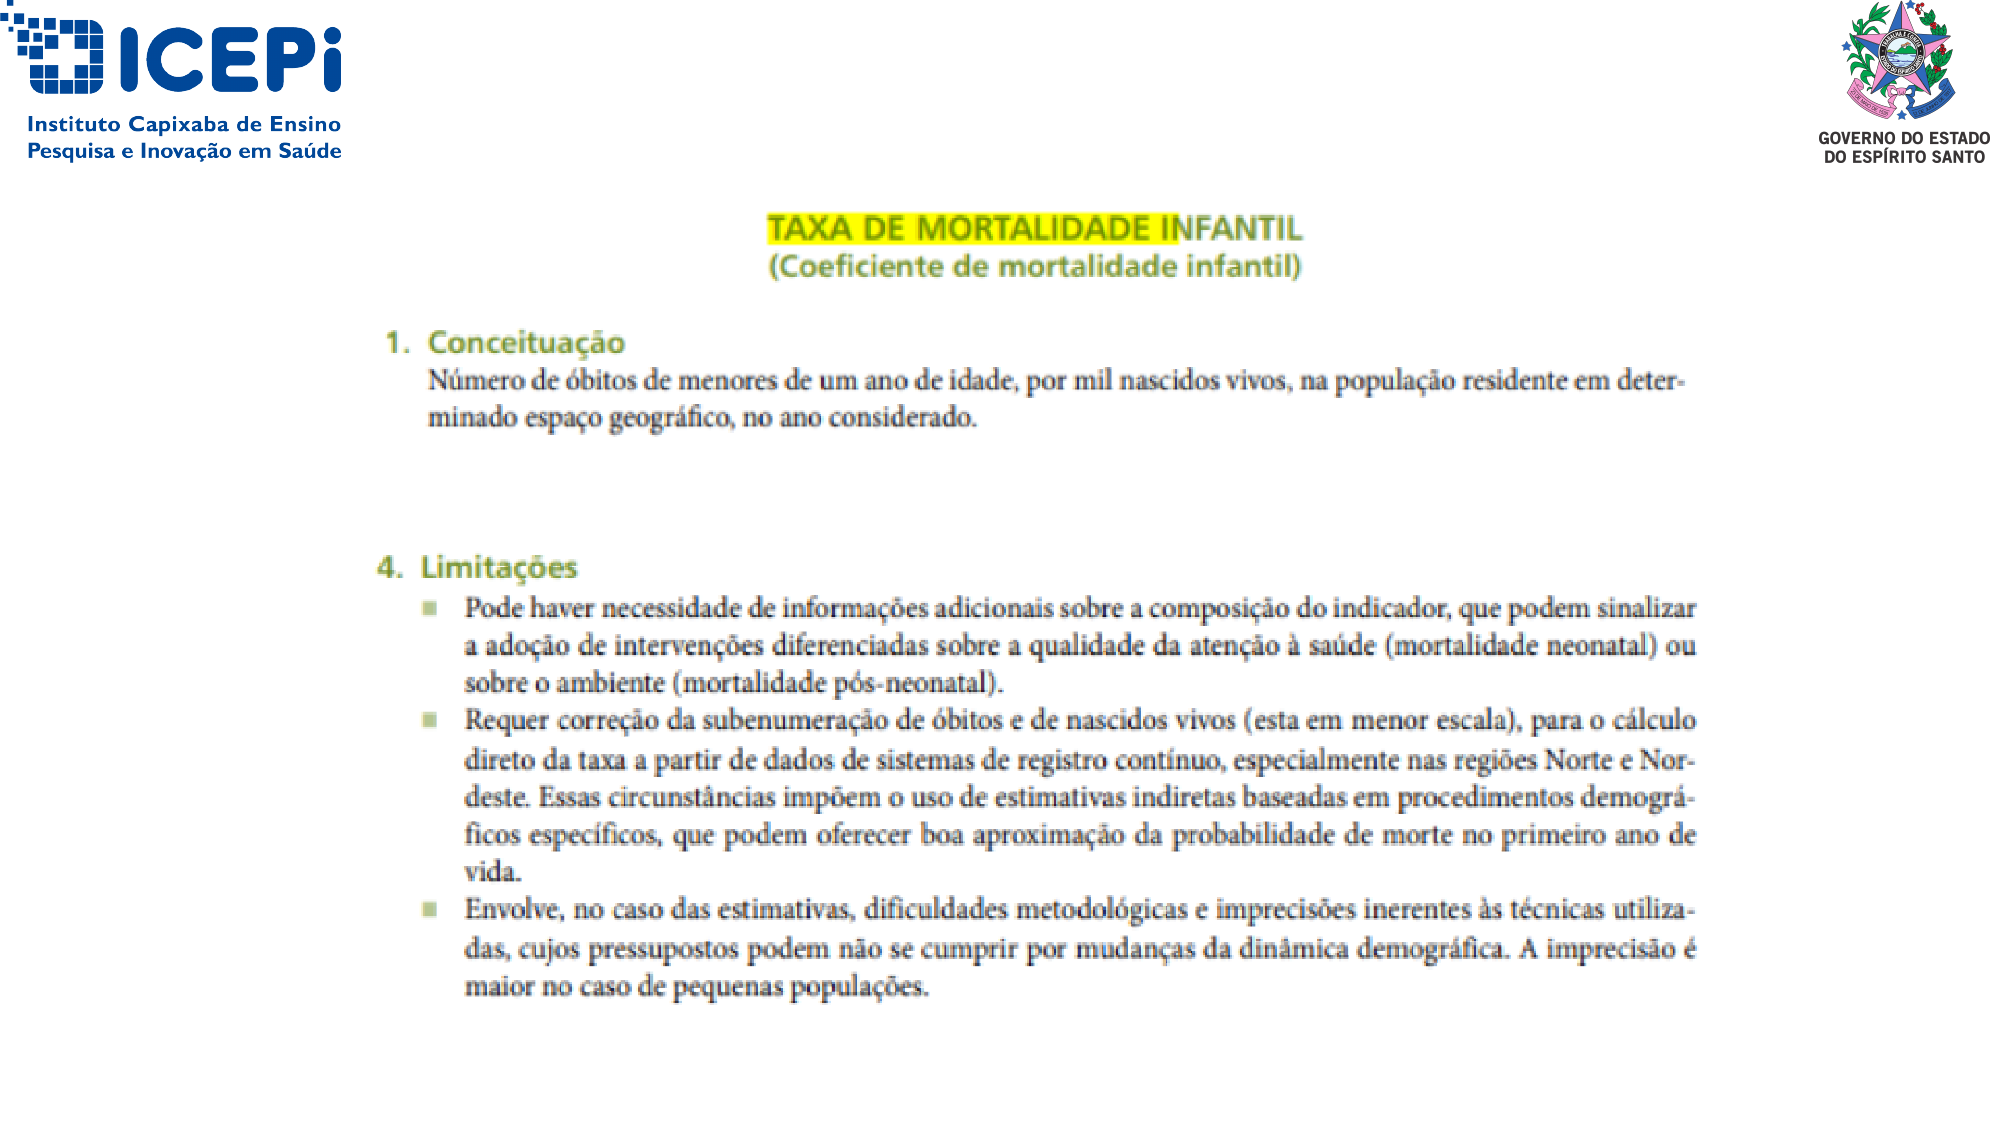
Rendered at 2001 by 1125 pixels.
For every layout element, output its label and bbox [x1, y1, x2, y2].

picture [0, 0, 341, 164]
picture [347, 531, 1763, 1021]
picture [360, 162, 1750, 461]
picture [1819, 0, 1991, 164]
